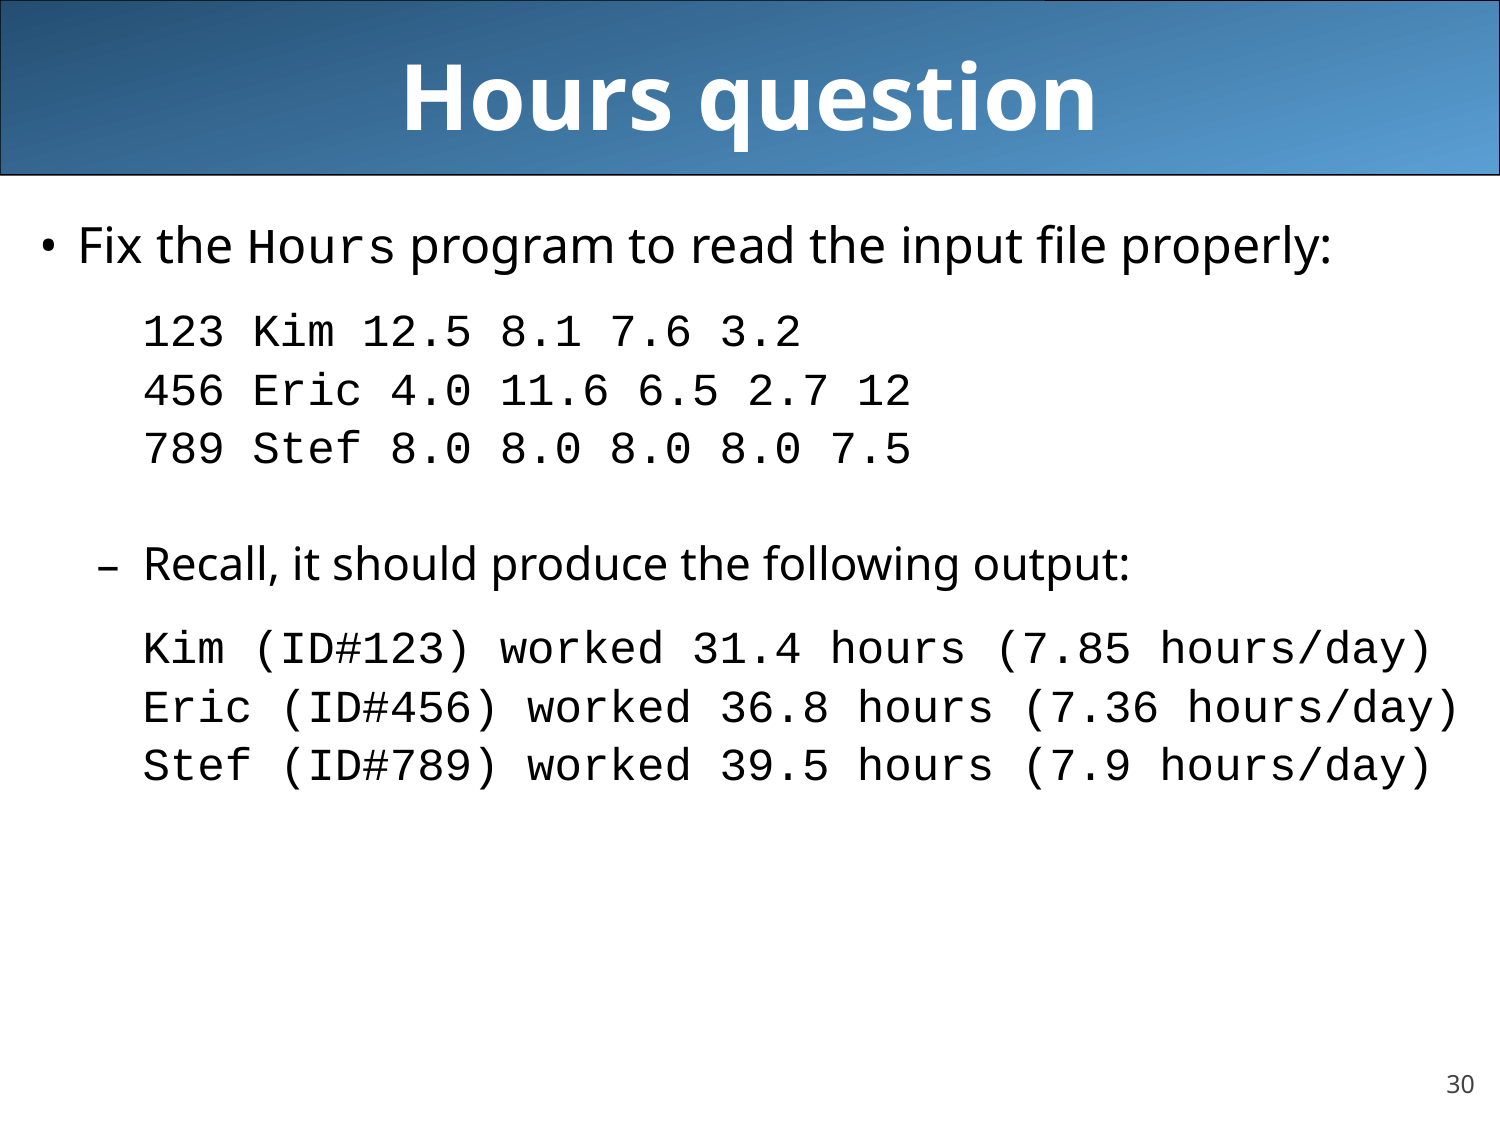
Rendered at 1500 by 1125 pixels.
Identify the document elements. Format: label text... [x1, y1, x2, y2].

list Fix the Hours program to read the input file properly: 123 Kim 12.5 8.1 7.6 3.2 456 Eric 4.0 11.6 6.5 2.7 12 789 Stef 8.0 8.0 8.0 8.0 7.5 Recall, it should produce the following output: Kim (ID#123) worked 31.4 hours (7.85 hours/day) Eric (ID#456) worked 36.8 hours (7.36 hours/day) Stef (ID#789) worked 39.5 hours (7.9 hours/day) [24, 212, 1500, 1063]
title Hours question [75, 0, 1425, 188]
